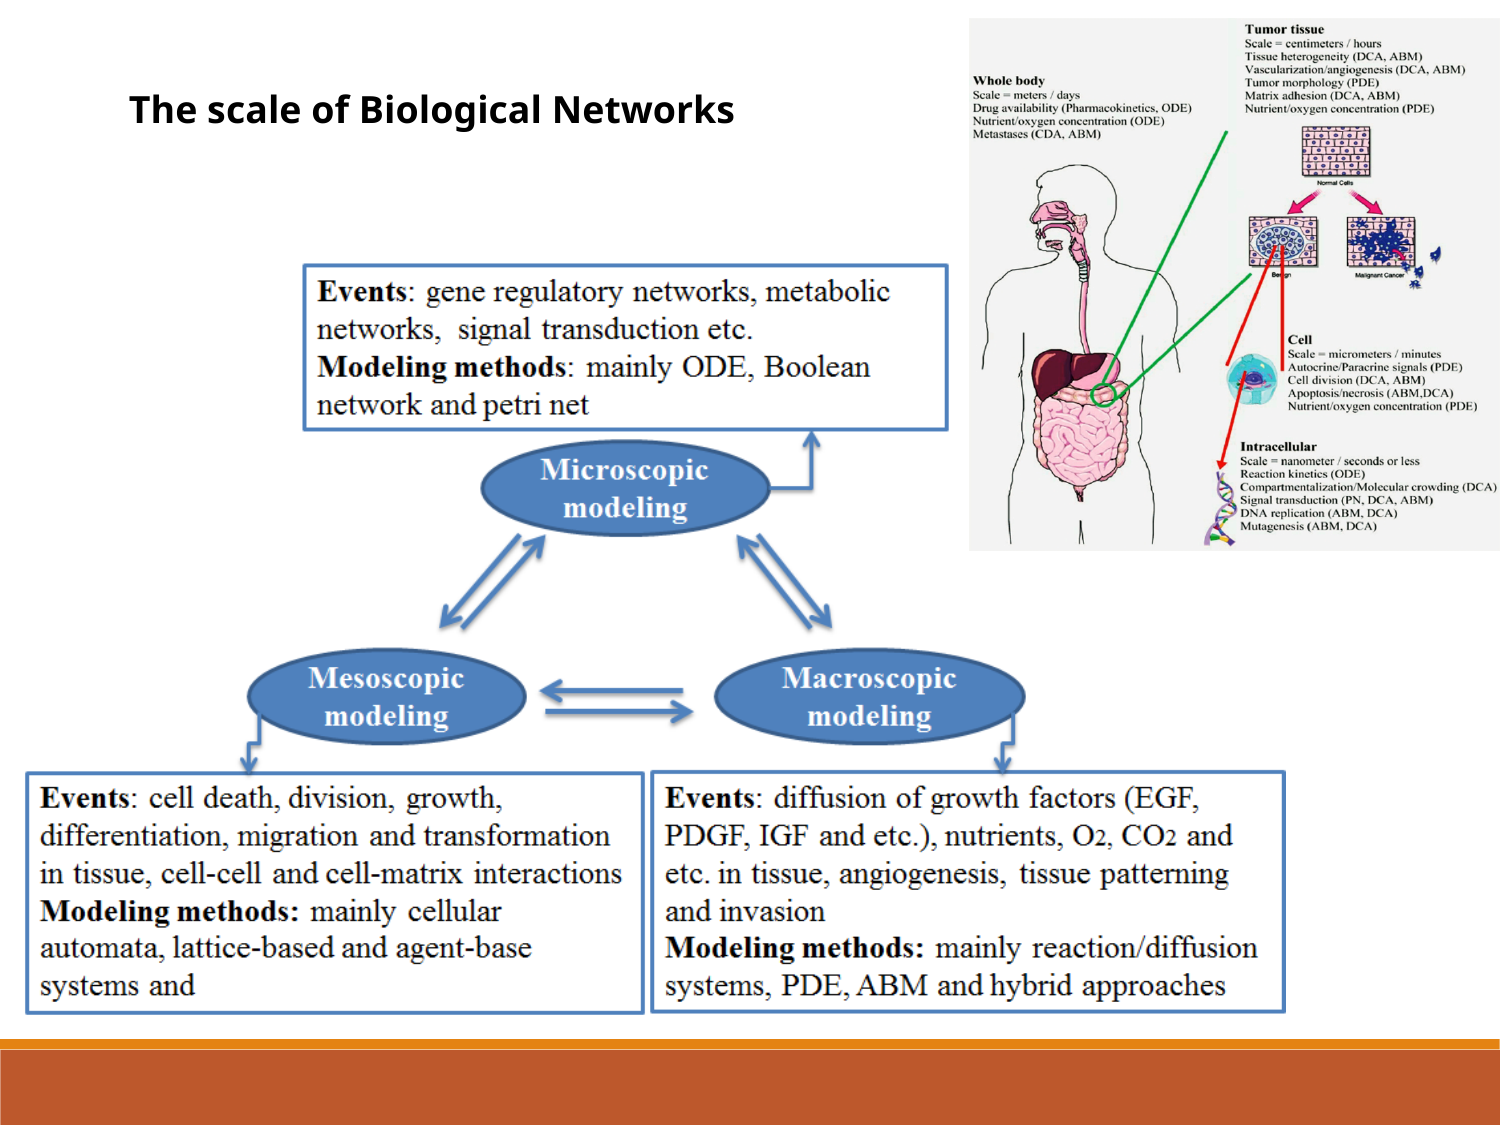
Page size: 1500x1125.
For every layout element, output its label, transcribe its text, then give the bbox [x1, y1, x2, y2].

text_box The scale of Biological Networks [114, 79, 751, 139]
picture [20, 17, 1500, 1029]
